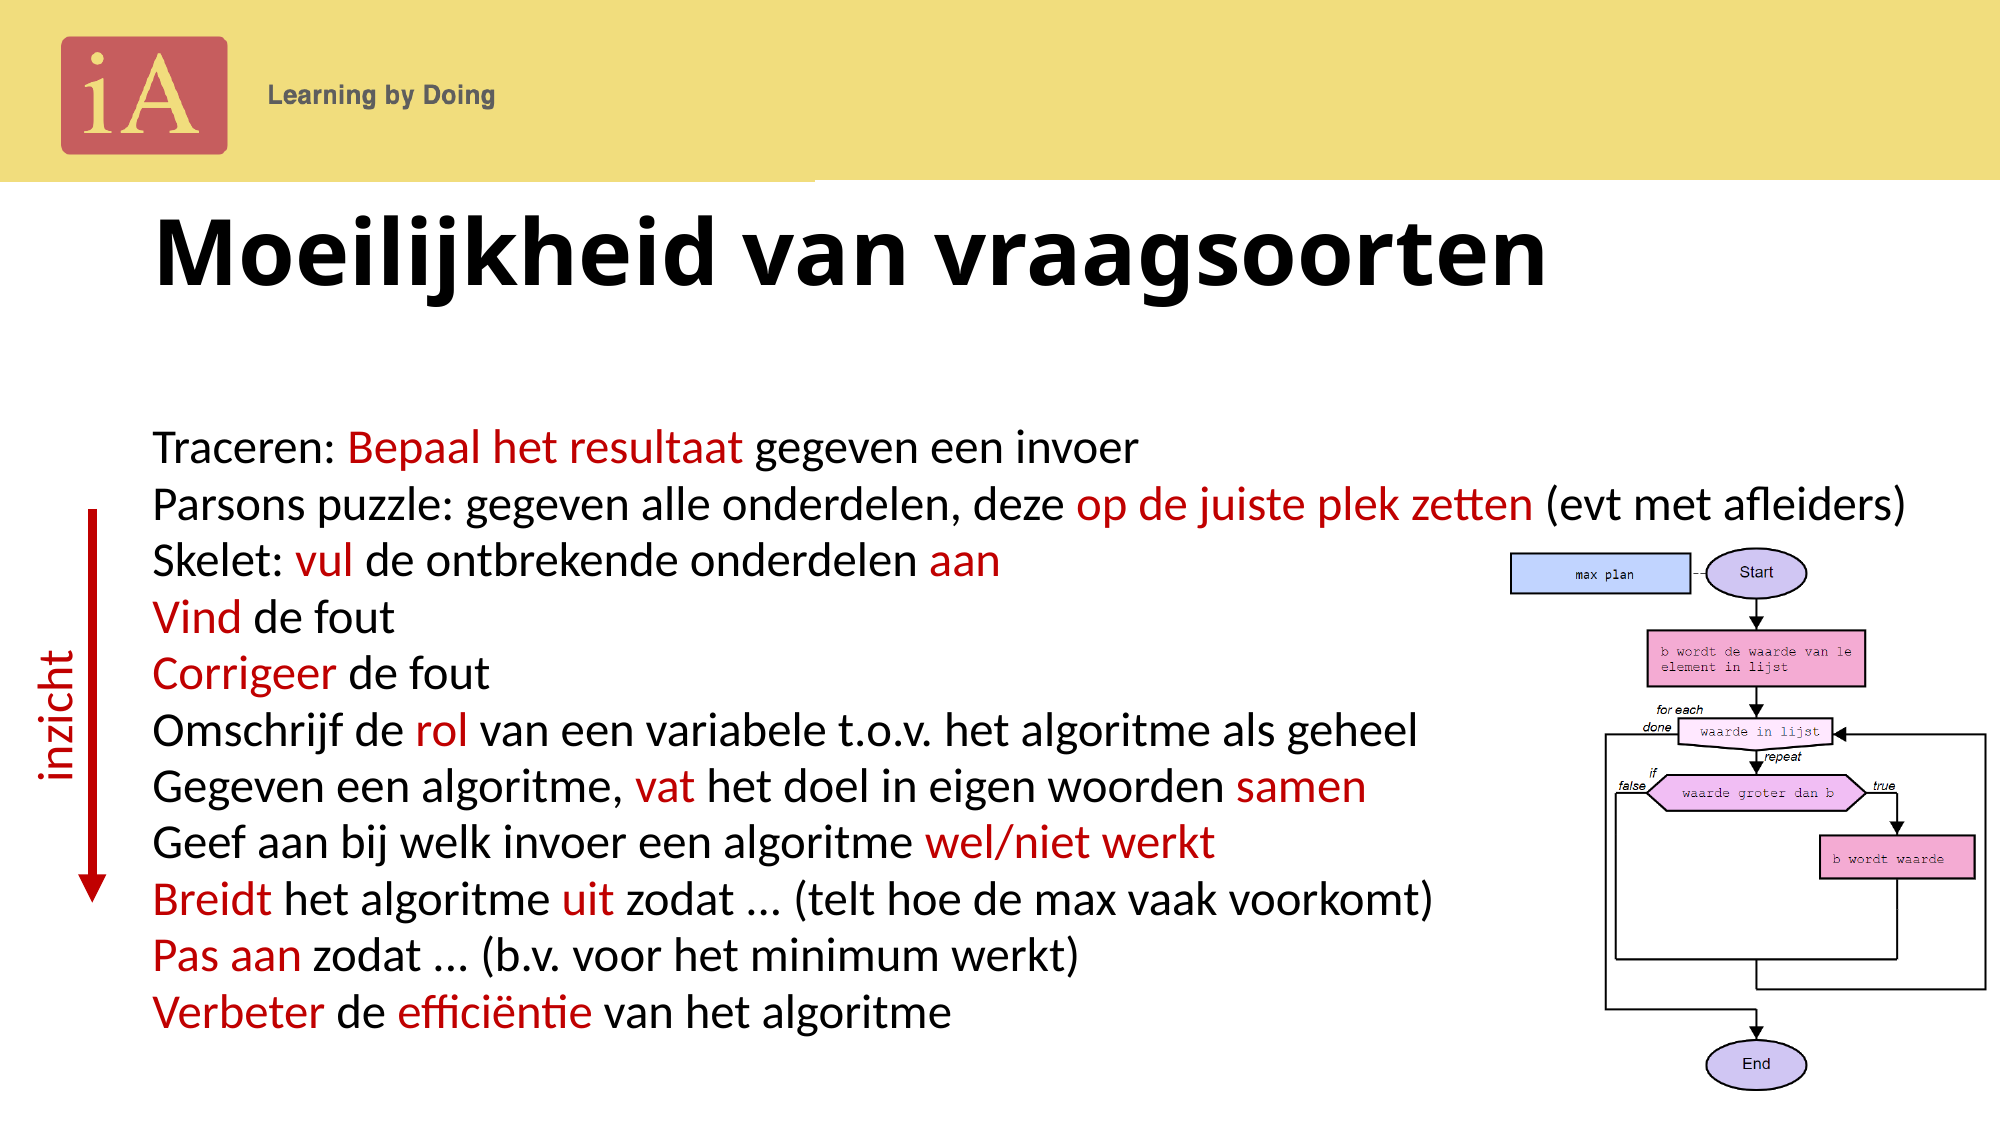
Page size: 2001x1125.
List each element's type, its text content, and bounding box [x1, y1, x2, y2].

picture [1502, 540, 2000, 1098]
title Moeilijkheid van vraagsoorten [137, 182, 1863, 365]
list Traceren: Bepaal het resultaat gegeven een invoer Parsons puzzle: gegeven alle onderdelen, deze op de juiste plek zetten (evt met afleiders) Skelet: vul de ontbrekende onderdelen aan Vind de fout Corrigeer de fout Omschrijf de rol van een variabele t.o.v. het algoritme als geheel Gegeven een algoritme, vat het doel in eigen woorden samen Geef aan bij welk invoer een algoritme wel/niet werkt Breidt het algoritme uit zodat ... (telt hoe de max vaak voorkomt) Pas aan zodat ... (b.v. voor het minimum werkt) Verbeter de efficiëntie van het algoritme [137, 414, 1983, 1048]
text_box inzicht [14, 509, 90, 798]
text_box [0, 0, 2000, 182]
